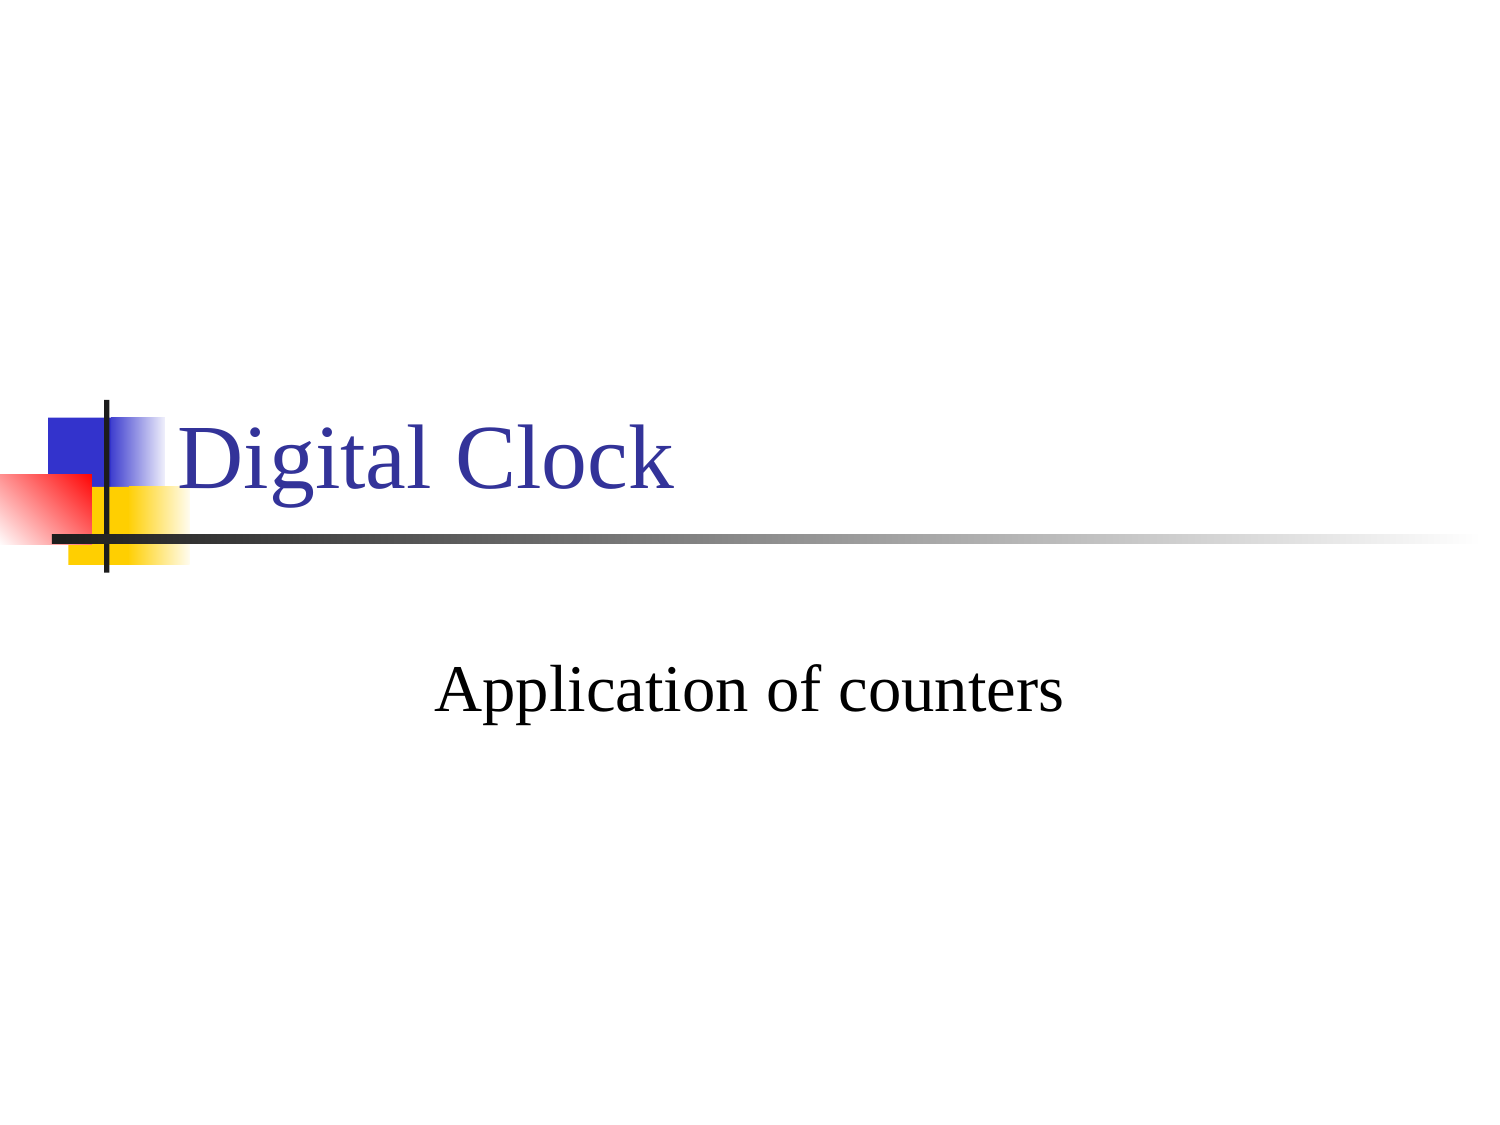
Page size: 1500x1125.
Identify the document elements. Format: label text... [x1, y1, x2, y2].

subtitle Application of counters [225, 637, 1275, 925]
title Digital Clock [162, 275, 1438, 515]
